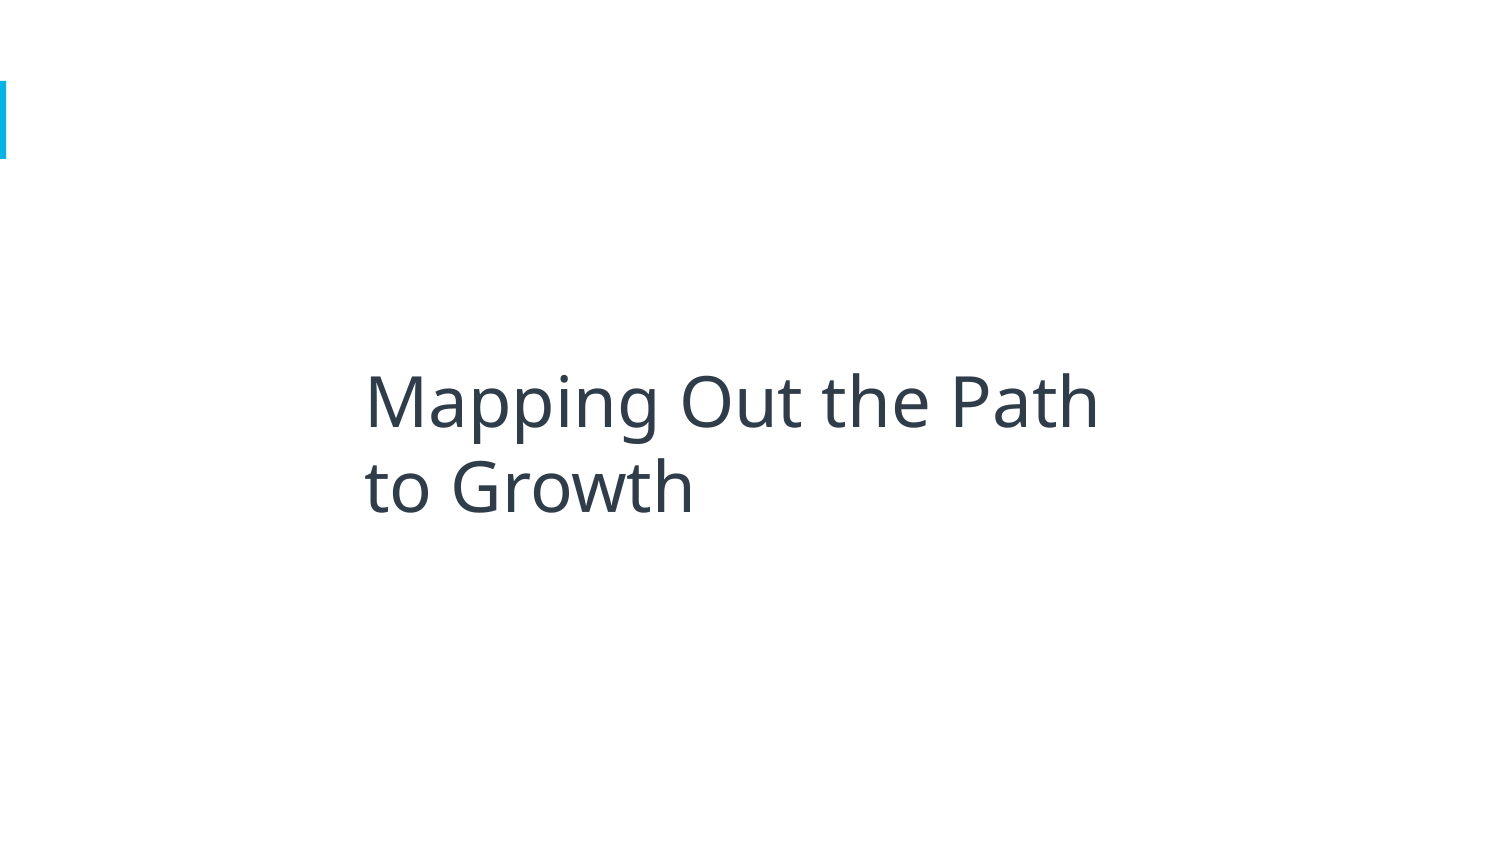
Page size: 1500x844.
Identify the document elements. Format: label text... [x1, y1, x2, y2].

title Mapping Out the Path to Growth [349, 395, 1151, 490]
